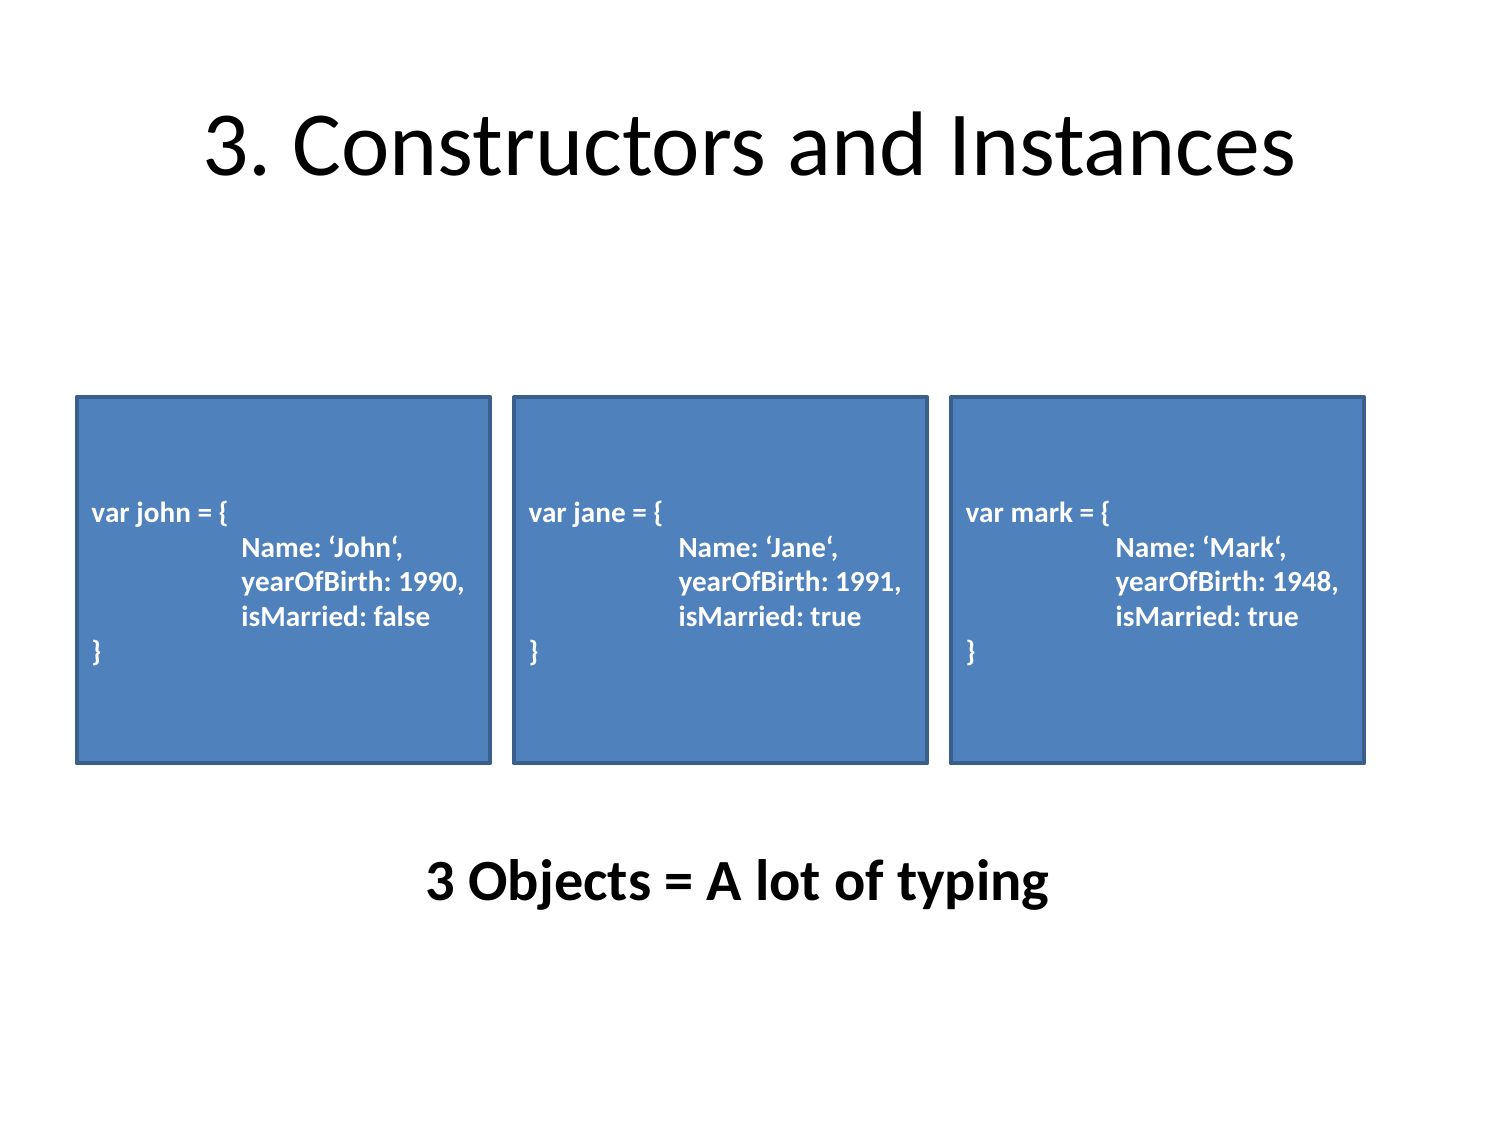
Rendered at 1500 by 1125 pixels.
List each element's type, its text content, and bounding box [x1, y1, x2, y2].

text_box 3 Objects = A lot of typing [411, 834, 1065, 919]
title 3. Constructors and Instances [75, 45, 1425, 233]
text_box var jane = { Name: ‘Jane‘, yearOfBirth: 1991, isMarried: true } [512, 395, 929, 765]
text_box var john = { Name: ‘John‘, yearOfBirth: 1990, isMarried: false } [75, 395, 492, 765]
text_box var mark = { Name: ‘Mark‘, yearOfBirth: 1948, isMarried: true } [949, 395, 1366, 765]
